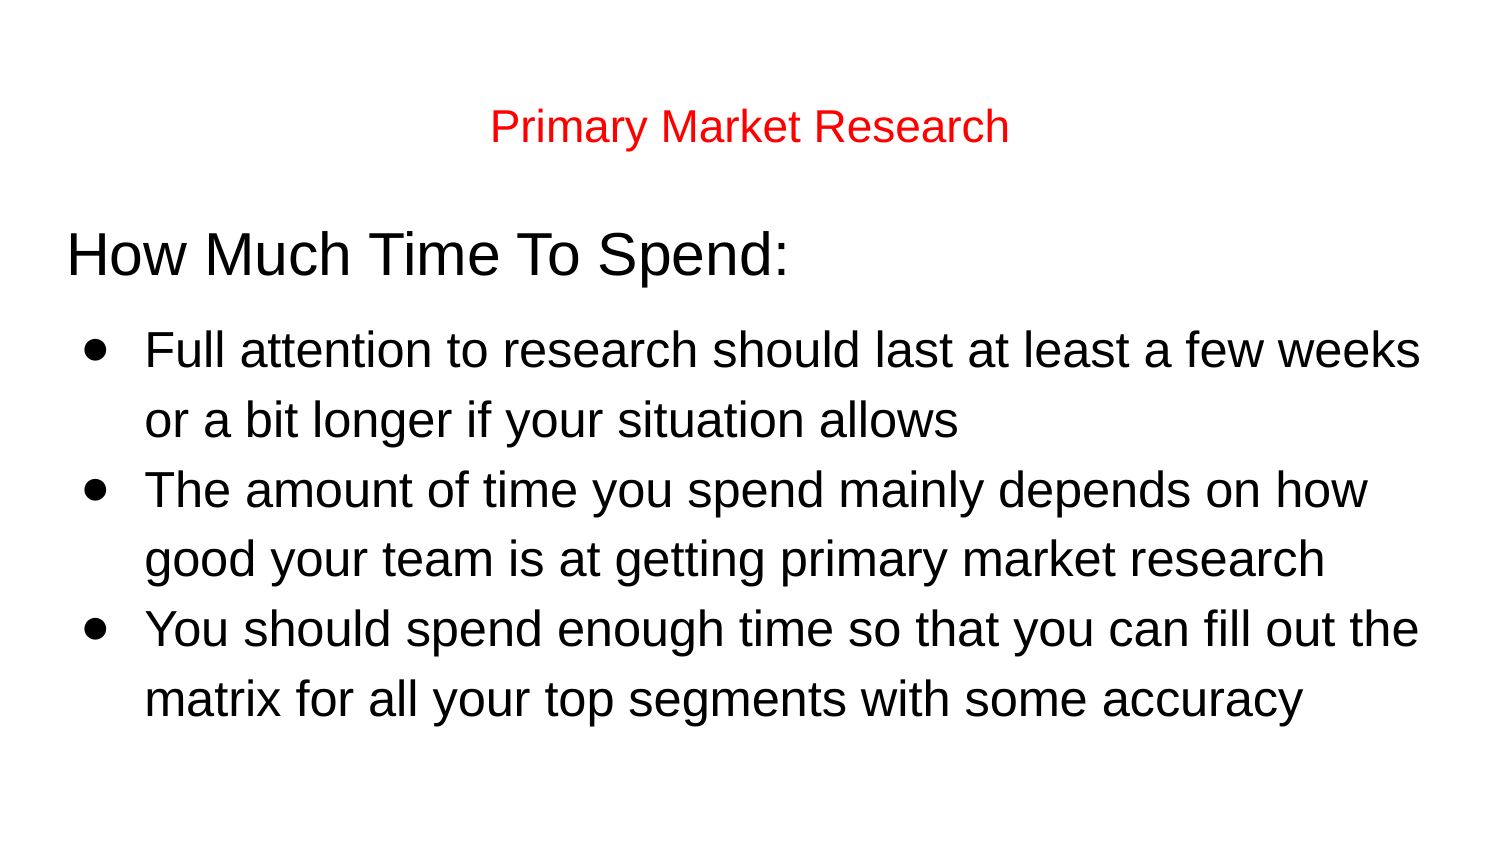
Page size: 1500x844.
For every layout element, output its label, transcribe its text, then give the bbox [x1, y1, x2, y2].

list How Much Time To Spend: Full attention to research should last at least a few weeks or a bit longer if your situation allows The amount of time you spend mainly depends on how good your team is at getting primary market research You should spend enough time so that you can fill out the matrix for all your top segments with some accuracy [51, 189, 1449, 750]
title Primary Market Research [51, 72, 1449, 167]
